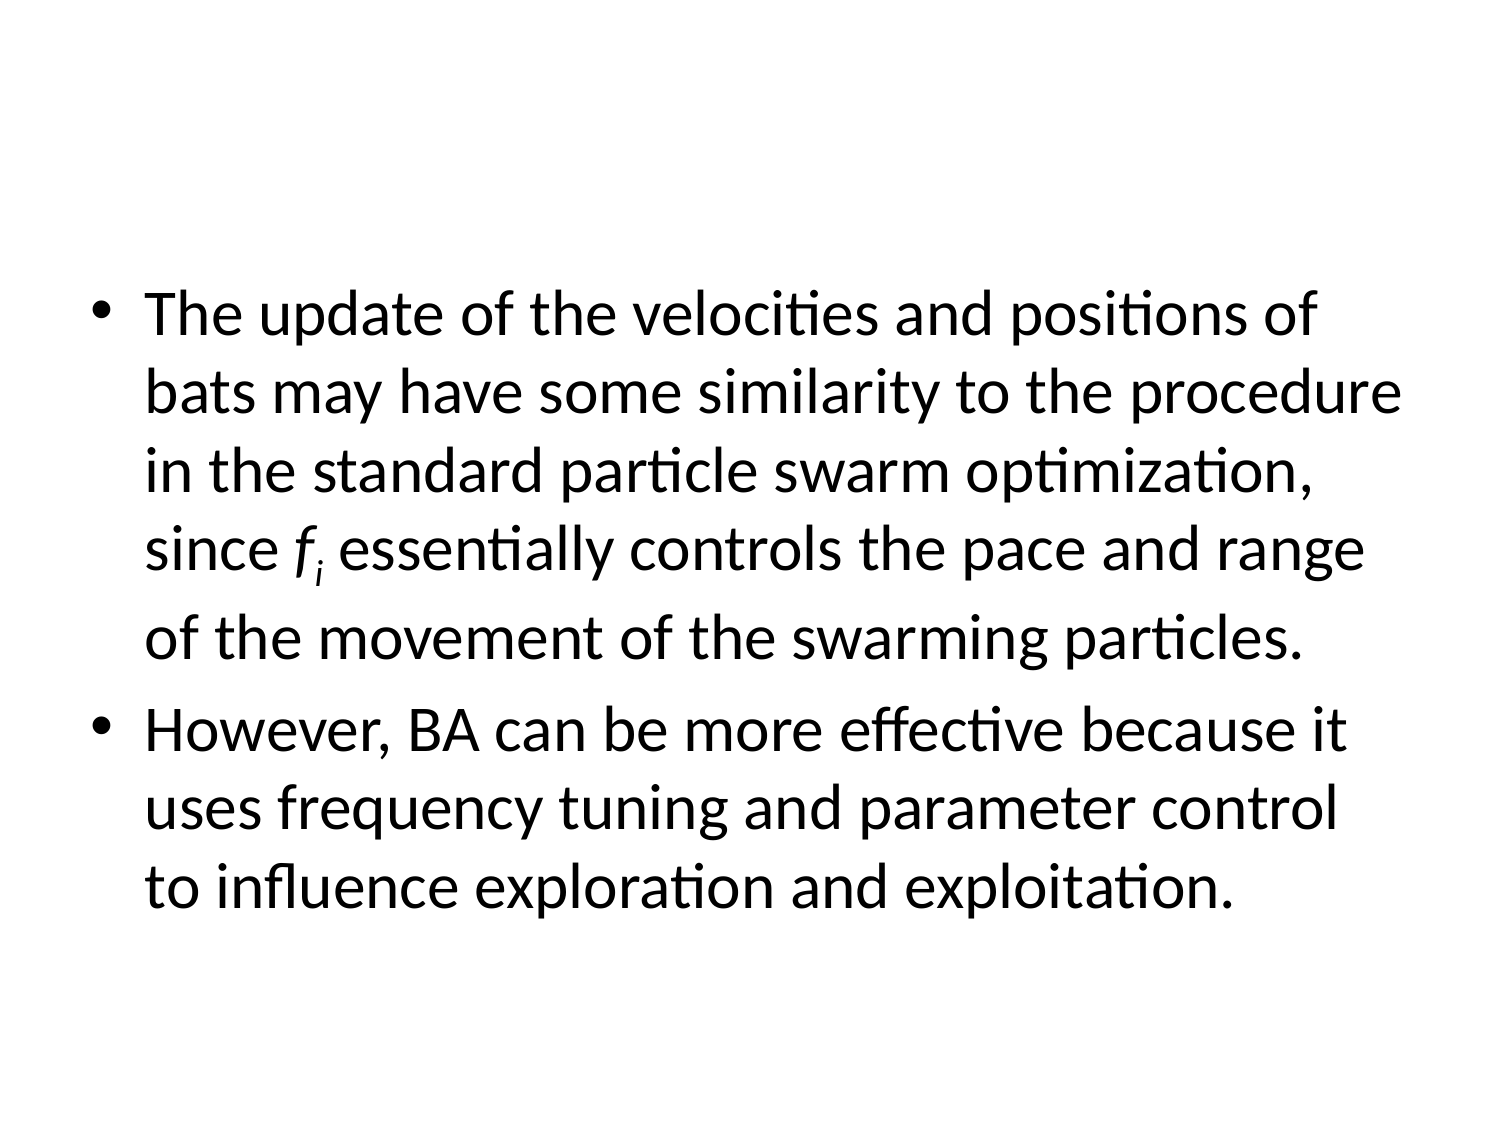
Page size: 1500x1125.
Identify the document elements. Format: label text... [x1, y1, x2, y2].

list The update of the velocities and positions of bats may have some similarity to the procedure in the standard particle swarm optimization, since fi essentially controls the pace and range of the movement of the swarming particles. However, BA can be more effective because it uses frequency tuning and parameter control to influence exploration and exploitation. [75, 262, 1425, 1005]
